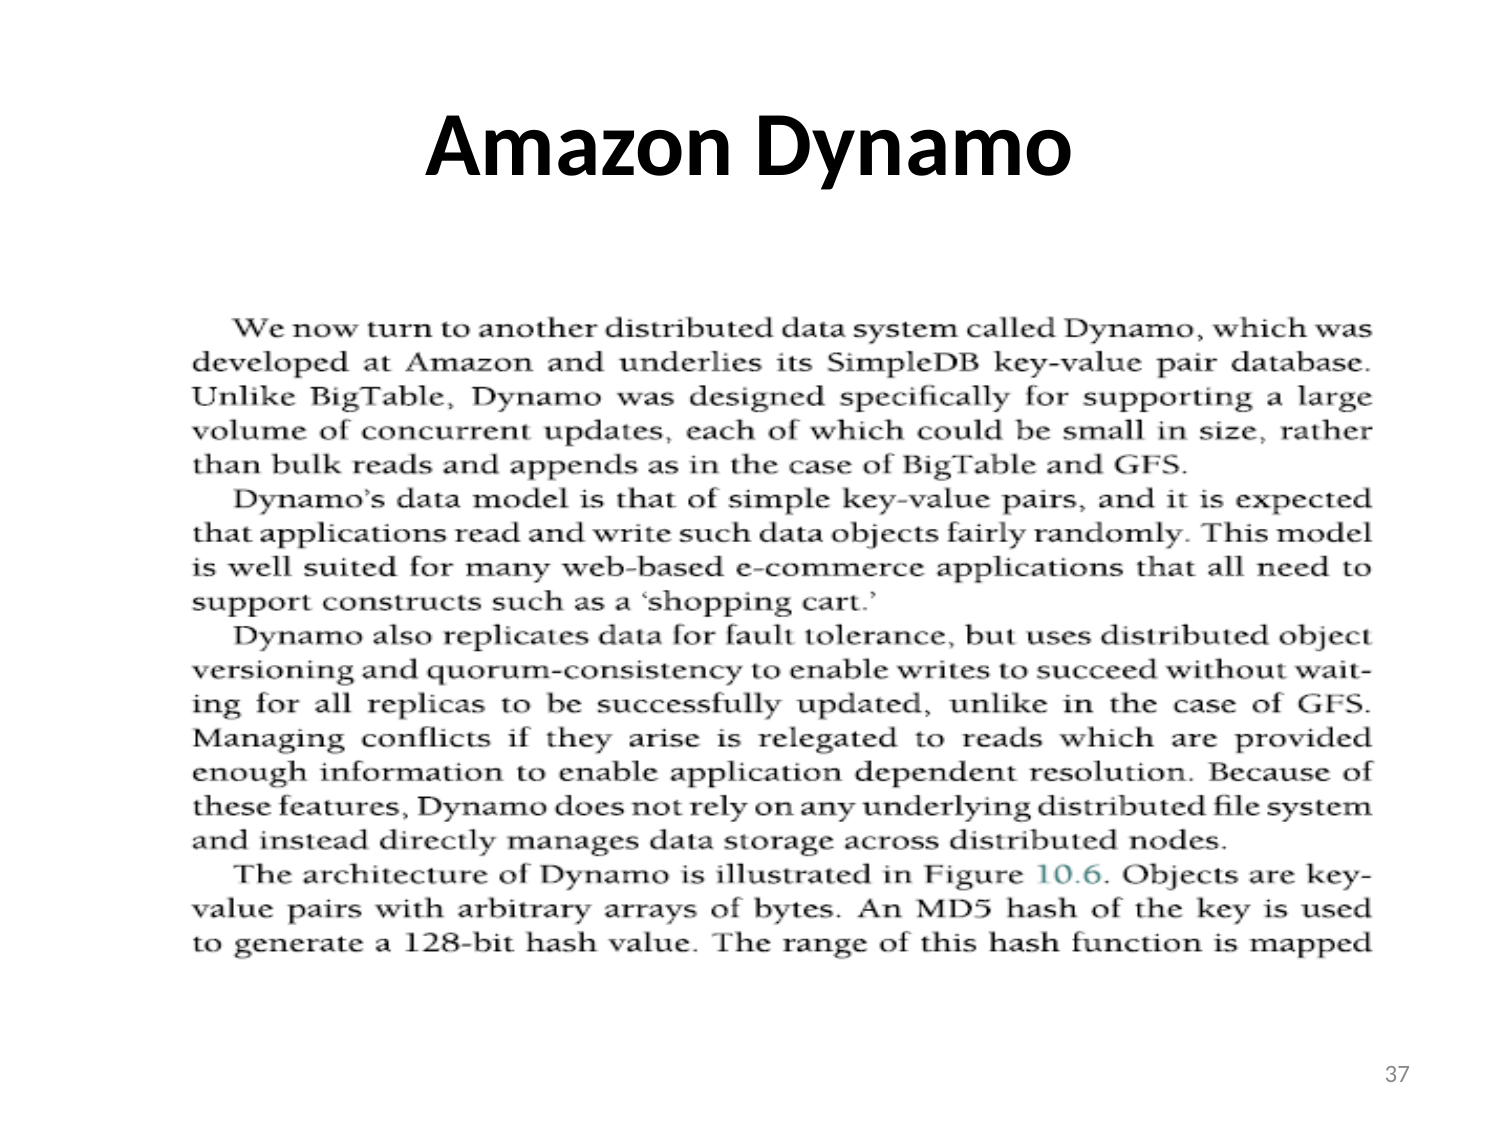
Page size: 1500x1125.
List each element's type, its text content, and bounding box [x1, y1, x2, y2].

slide_number ‹#› [1074, 1042, 1425, 1103]
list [149, 295, 1438, 973]
title Amazon Dynamo [75, 45, 1425, 233]
